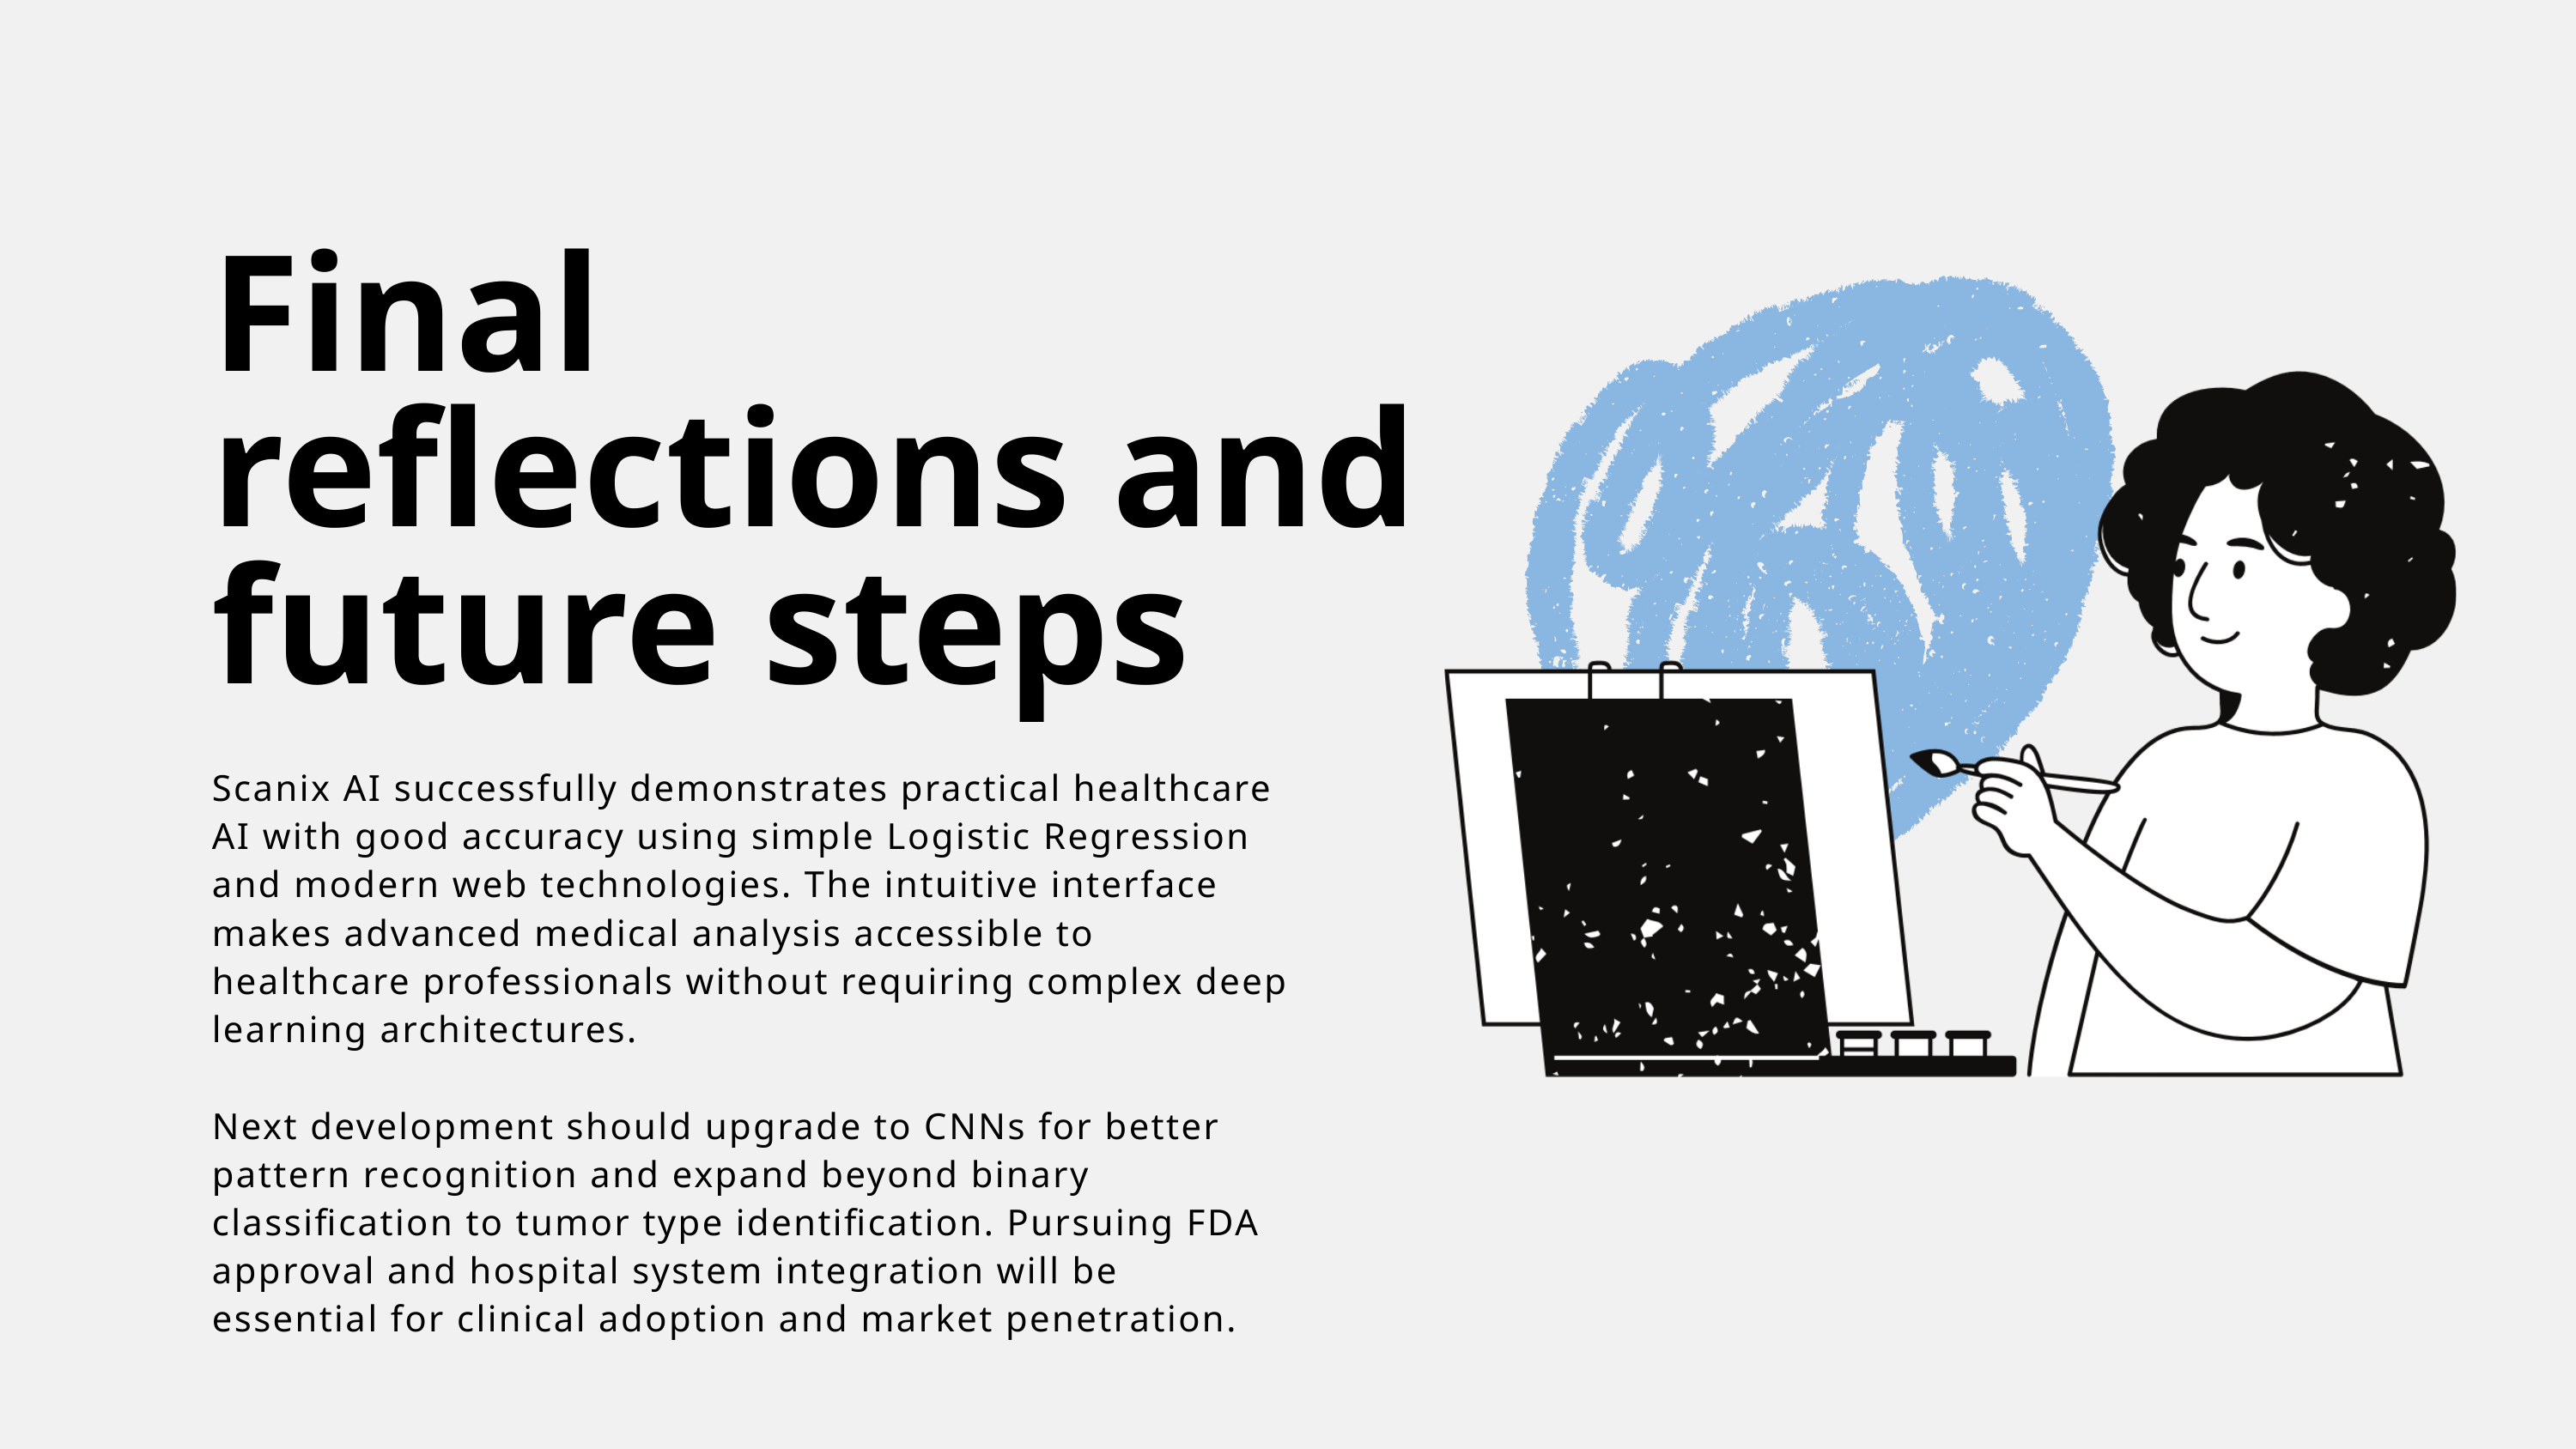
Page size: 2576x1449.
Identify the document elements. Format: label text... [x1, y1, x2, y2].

text_box [1444, 371, 2457, 1077]
text_box Final reflections and future steps [211, 246, 1445, 716]
text_box Scanix AI successfully demonstrates practical healthcare AI with good accuracy using simple Logistic Regression and modern web technologies. The intuitive interface makes advanced medical analysis accessible to healthcare professionals without requiring complex deep learning architectures. Next development should upgrade to CNNs for better pattern recognition and expand beyond binary classification to tumor type identification. Pursuing FDA approval and hospital system integration will be essential for clinical adoption and market penetration. [211, 760, 1298, 1340]
text_box [1523, 274, 2117, 371]
